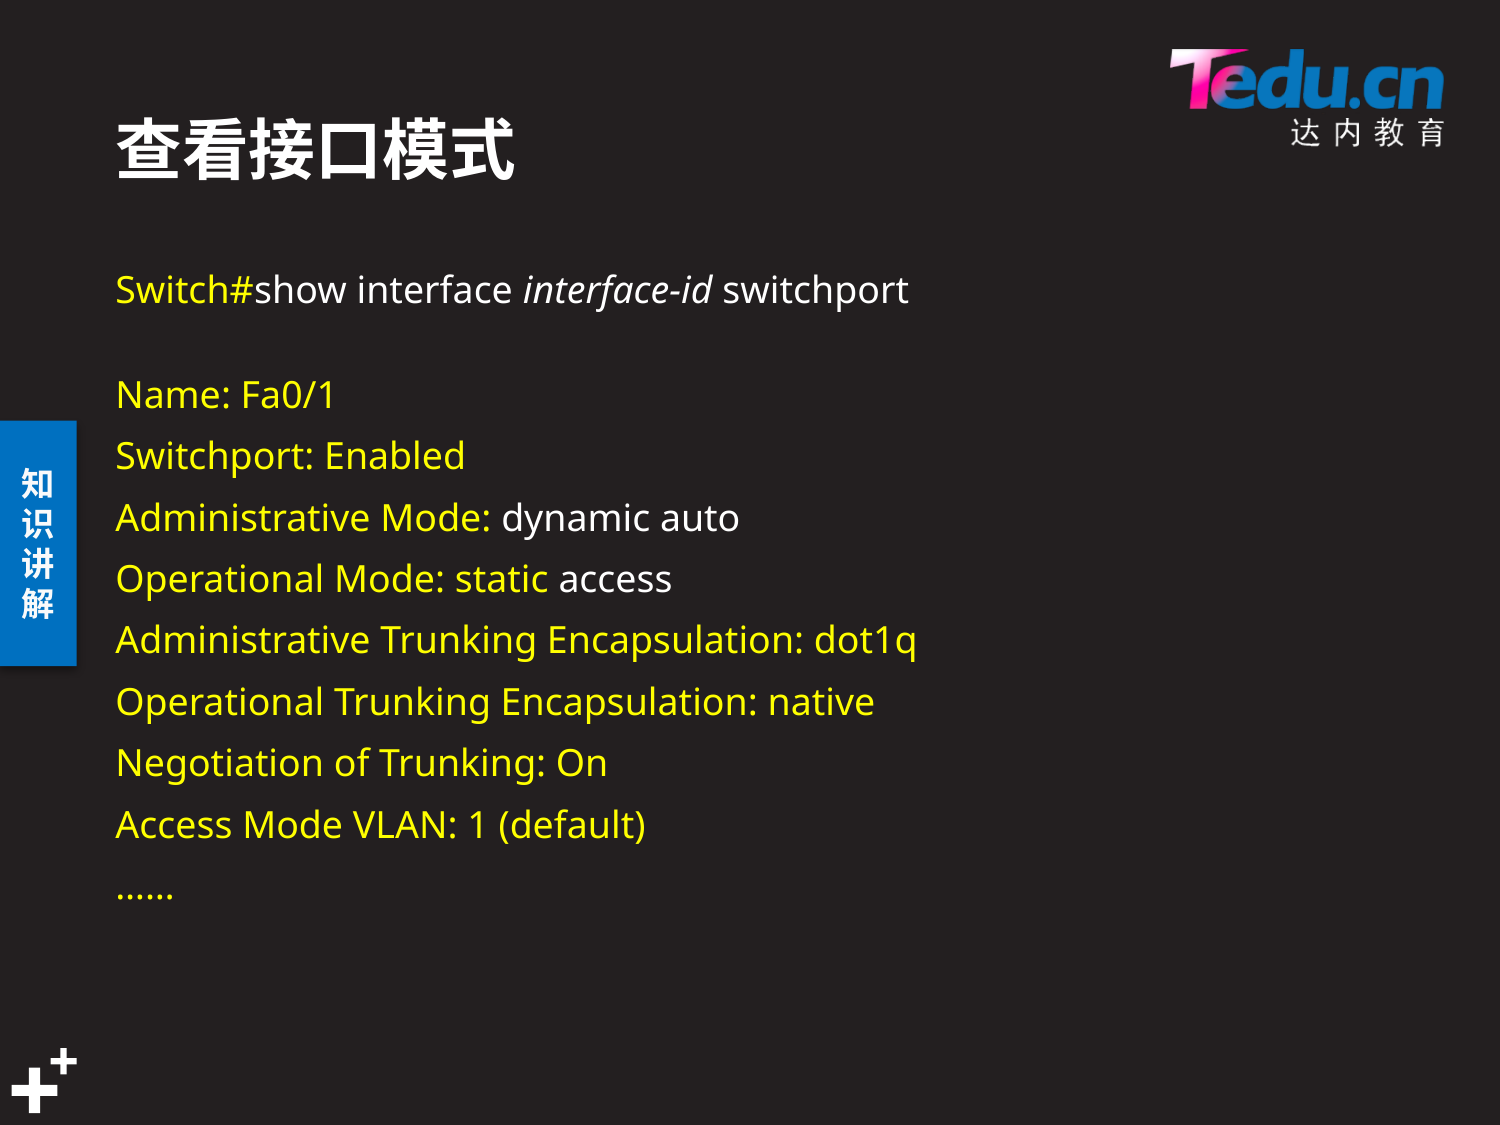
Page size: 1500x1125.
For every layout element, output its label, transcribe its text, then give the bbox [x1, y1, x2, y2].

title 查看接口模式 [100, 89, 1211, 207]
picture [1157, 35, 1459, 162]
list Switch#show interface interface-id switchport Name: Fa0/1 Switchport: Enabled Administrative Mode: dynamic auto Operational Mode: static access Administrative Trunking Encapsulation: dot1q Operational Trunking Encapsulation: native Negotiation of Trunking: On Access Mode VLAN: 1 (default) …… [100, 267, 1349, 433]
